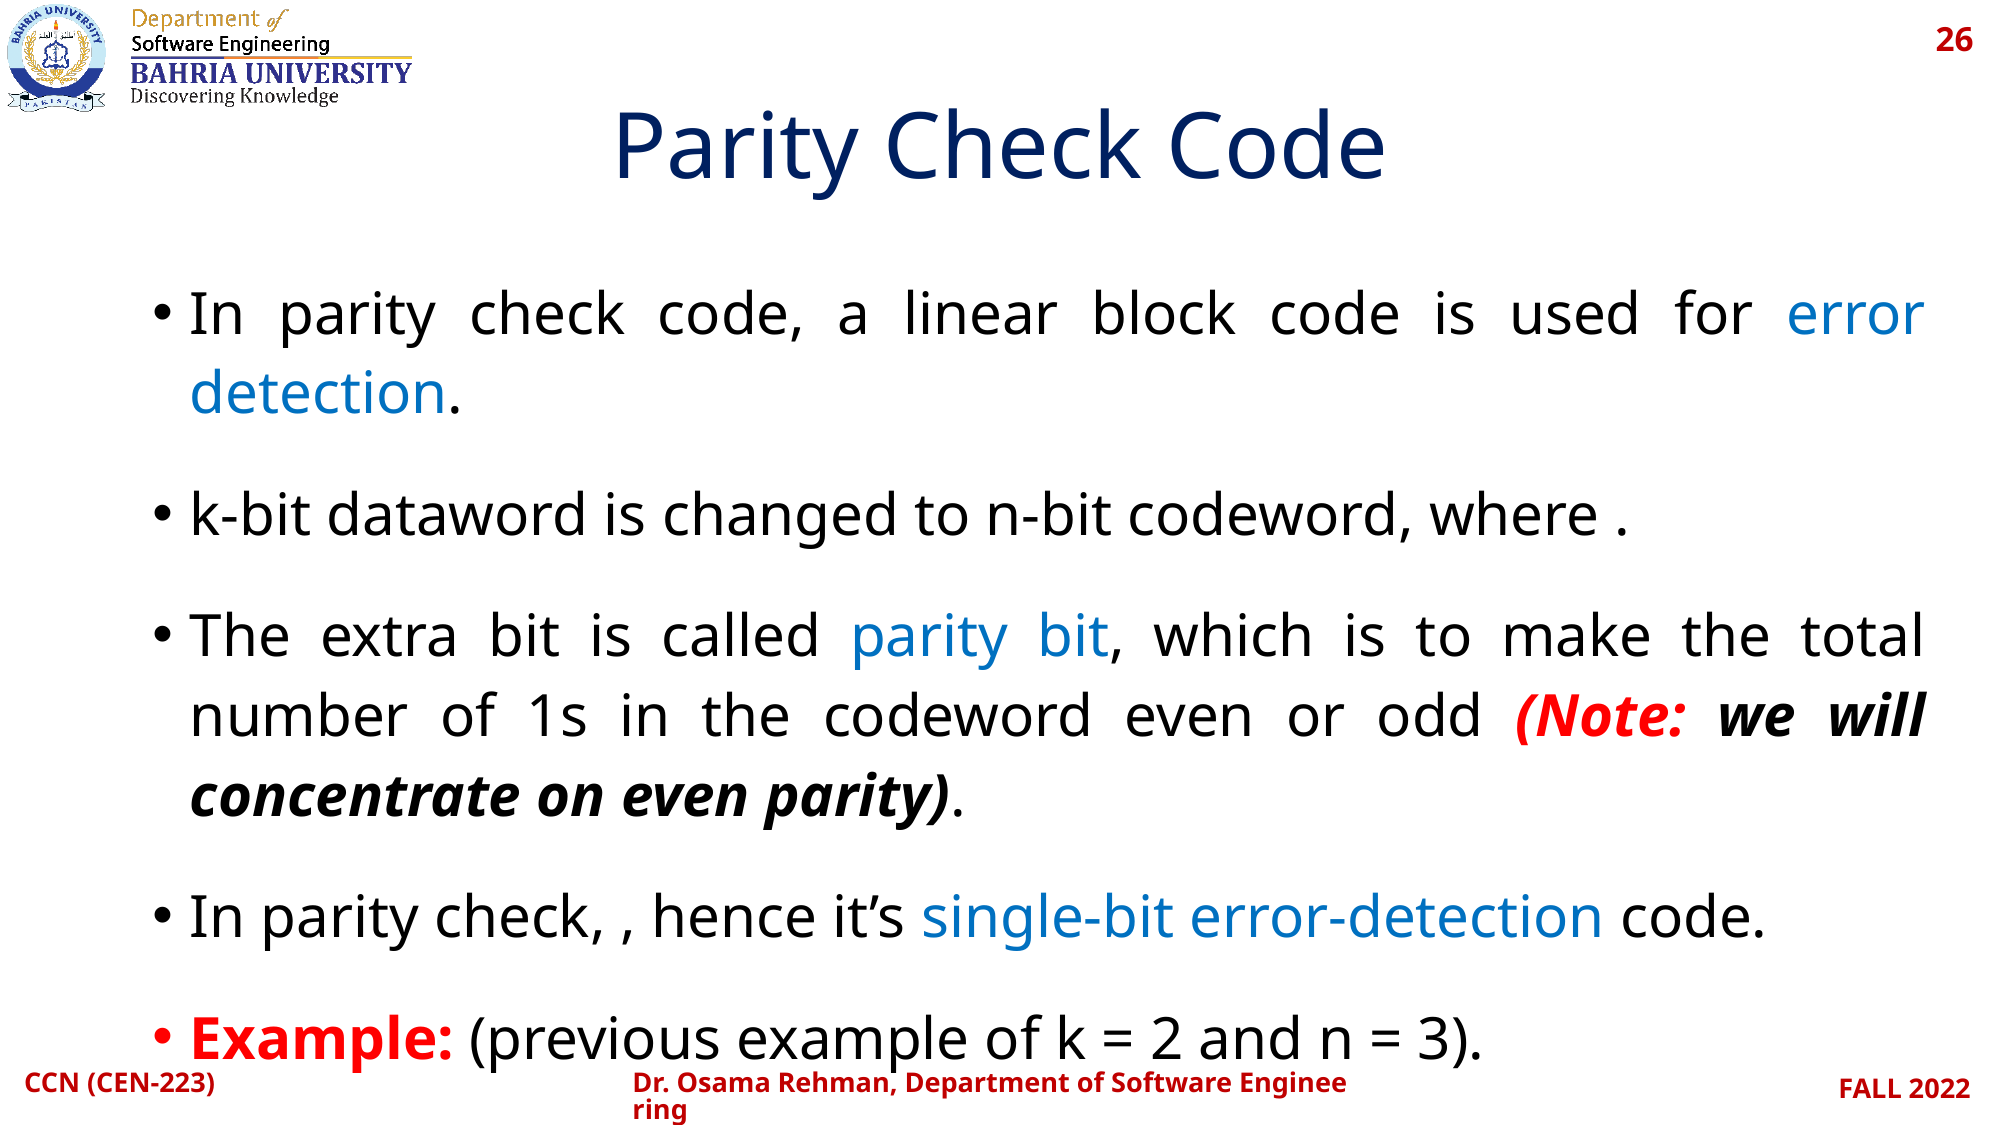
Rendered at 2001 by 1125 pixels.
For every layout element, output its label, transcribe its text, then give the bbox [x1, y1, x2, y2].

footer Dr. Osama Rehman, Department of Software Engineering [617, 1057, 1370, 1118]
picture [1, 1, 416, 120]
title Parity Check Code [137, 59, 1863, 237]
slide_number 26 [1538, 10, 1989, 71]
slide_number CCN (CEN-223) [9, 1057, 617, 1118]
